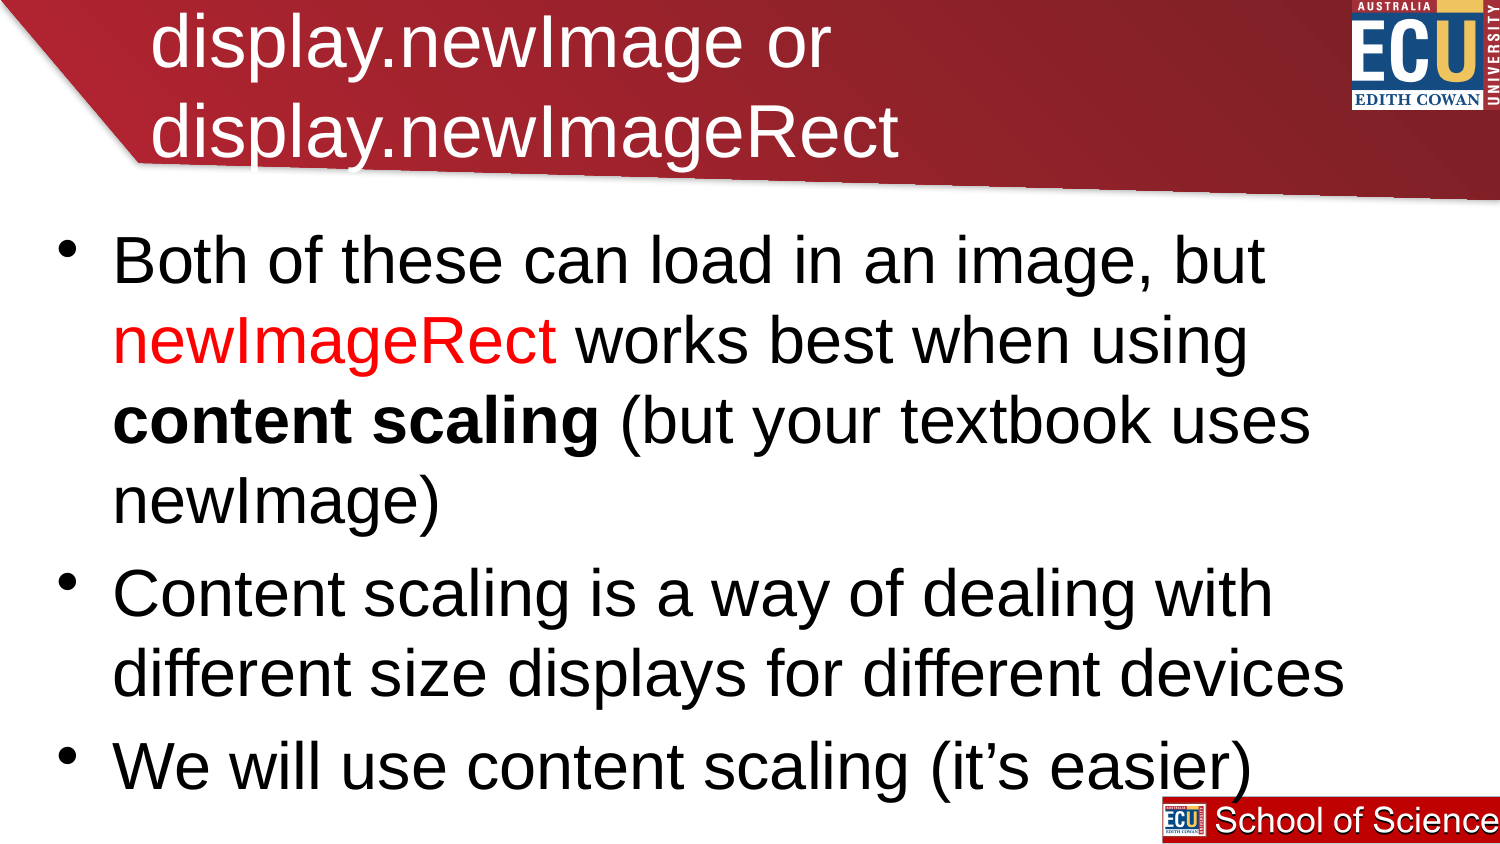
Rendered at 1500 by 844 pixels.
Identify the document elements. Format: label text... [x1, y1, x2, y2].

picture [1352, 0, 1500, 110]
list Both of these can load in an image, but newImageRect works best when using content scaling (but your textbook uses newImage) Content scaling is a way of dealing with different size displays for different devices We will use content scaling (it’s easier) [41, 209, 1459, 812]
title display.newImage or display.newImageRect [135, 38, 1282, 127]
picture [1162, 796, 1500, 844]
